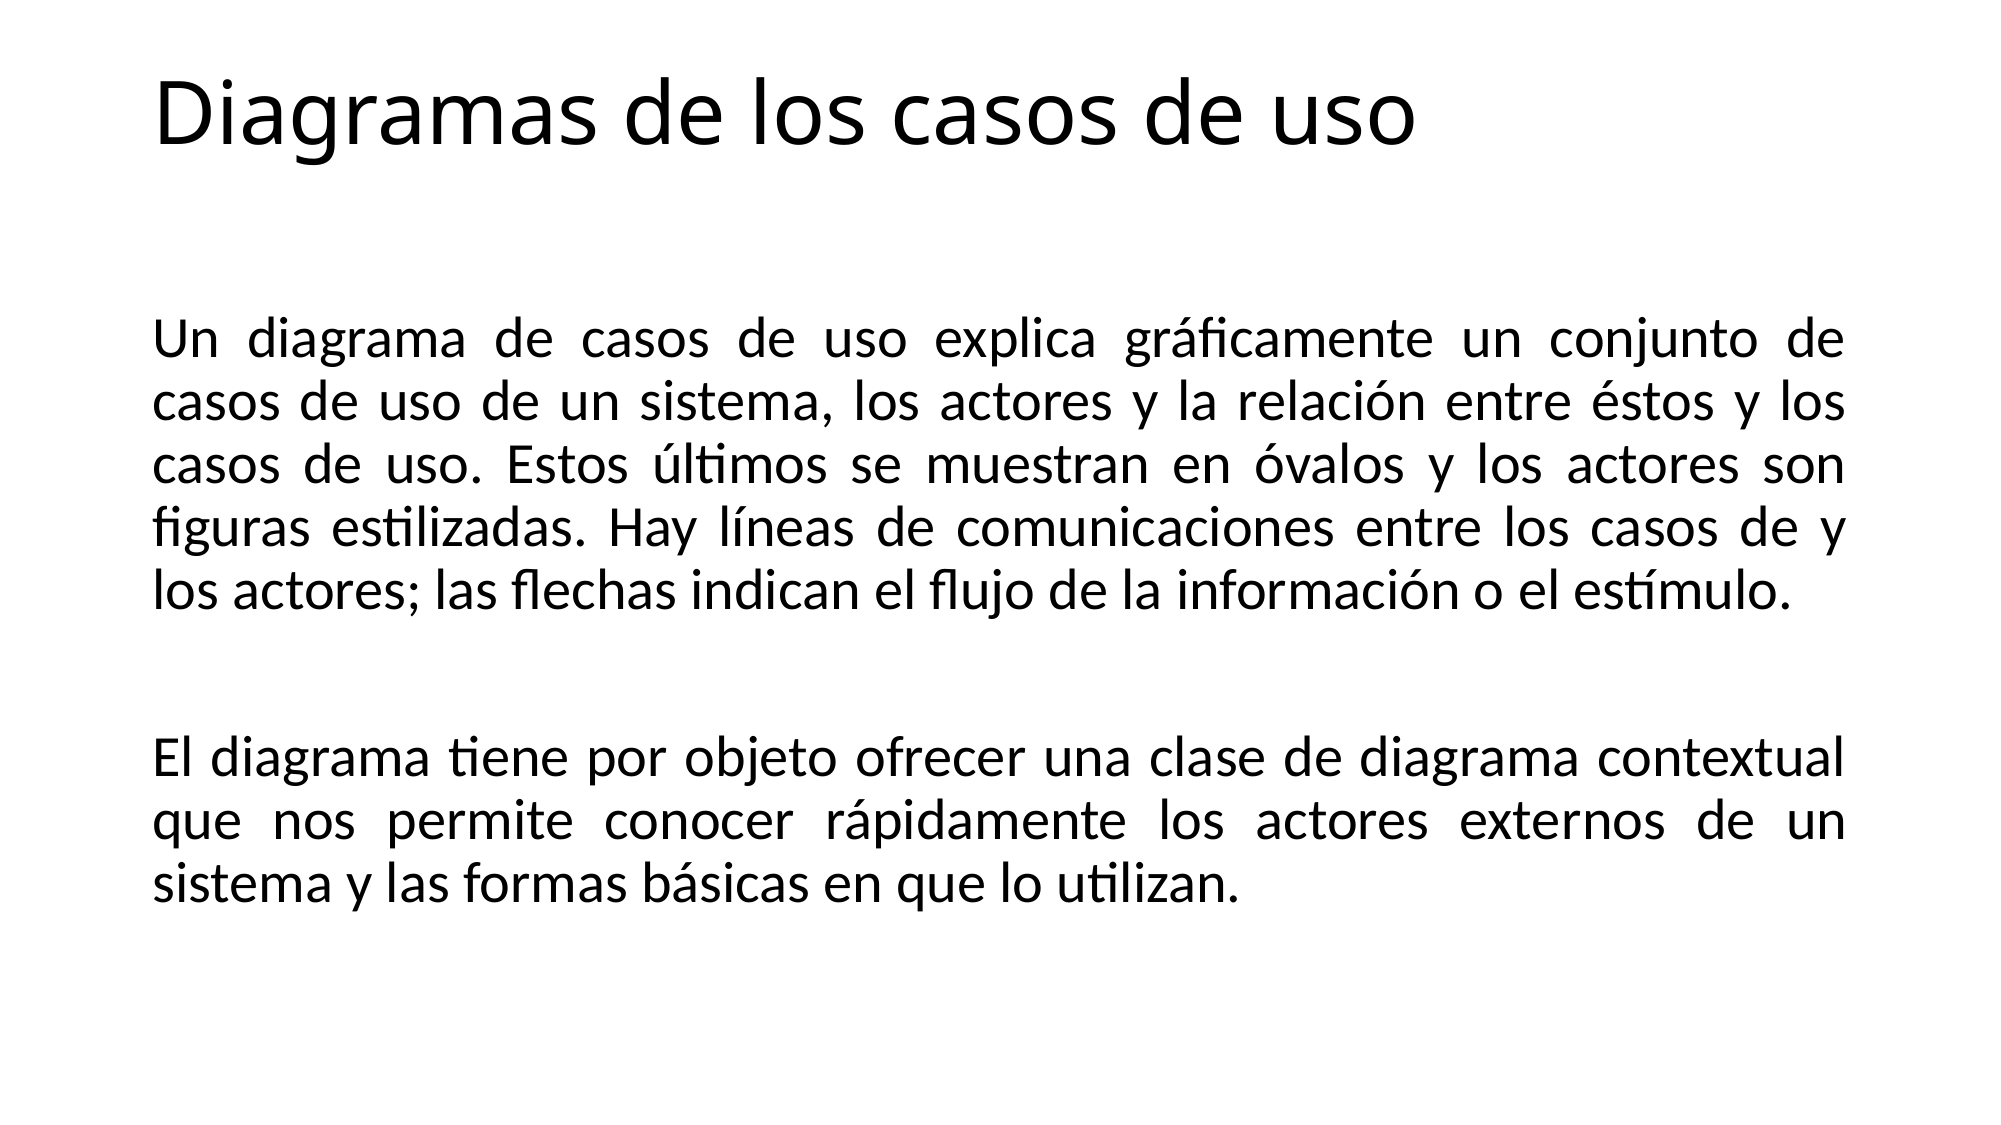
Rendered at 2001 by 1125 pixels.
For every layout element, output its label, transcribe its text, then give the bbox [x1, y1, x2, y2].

list Un diagrama de casos de uso explica gráficamente un conjunto de casos de uso de un sistema, los actores y la relación entre éstos y los casos de uso. Estos últimos se muestran en óvalos y los actores son figuras estilizadas. Hay líneas de comunicaciones entre los casos de y los actores; las flechas indican el flujo de la información o el estímulo. El diagrama tiene por objeto ofrecer una clase de diagrama contextual que nos permite conocer rápidamente los actores externos de un sistema y las formas básicas en que lo utilizan. [137, 299, 1863, 1014]
title Diagramas de los casos de uso [137, 59, 1863, 278]
